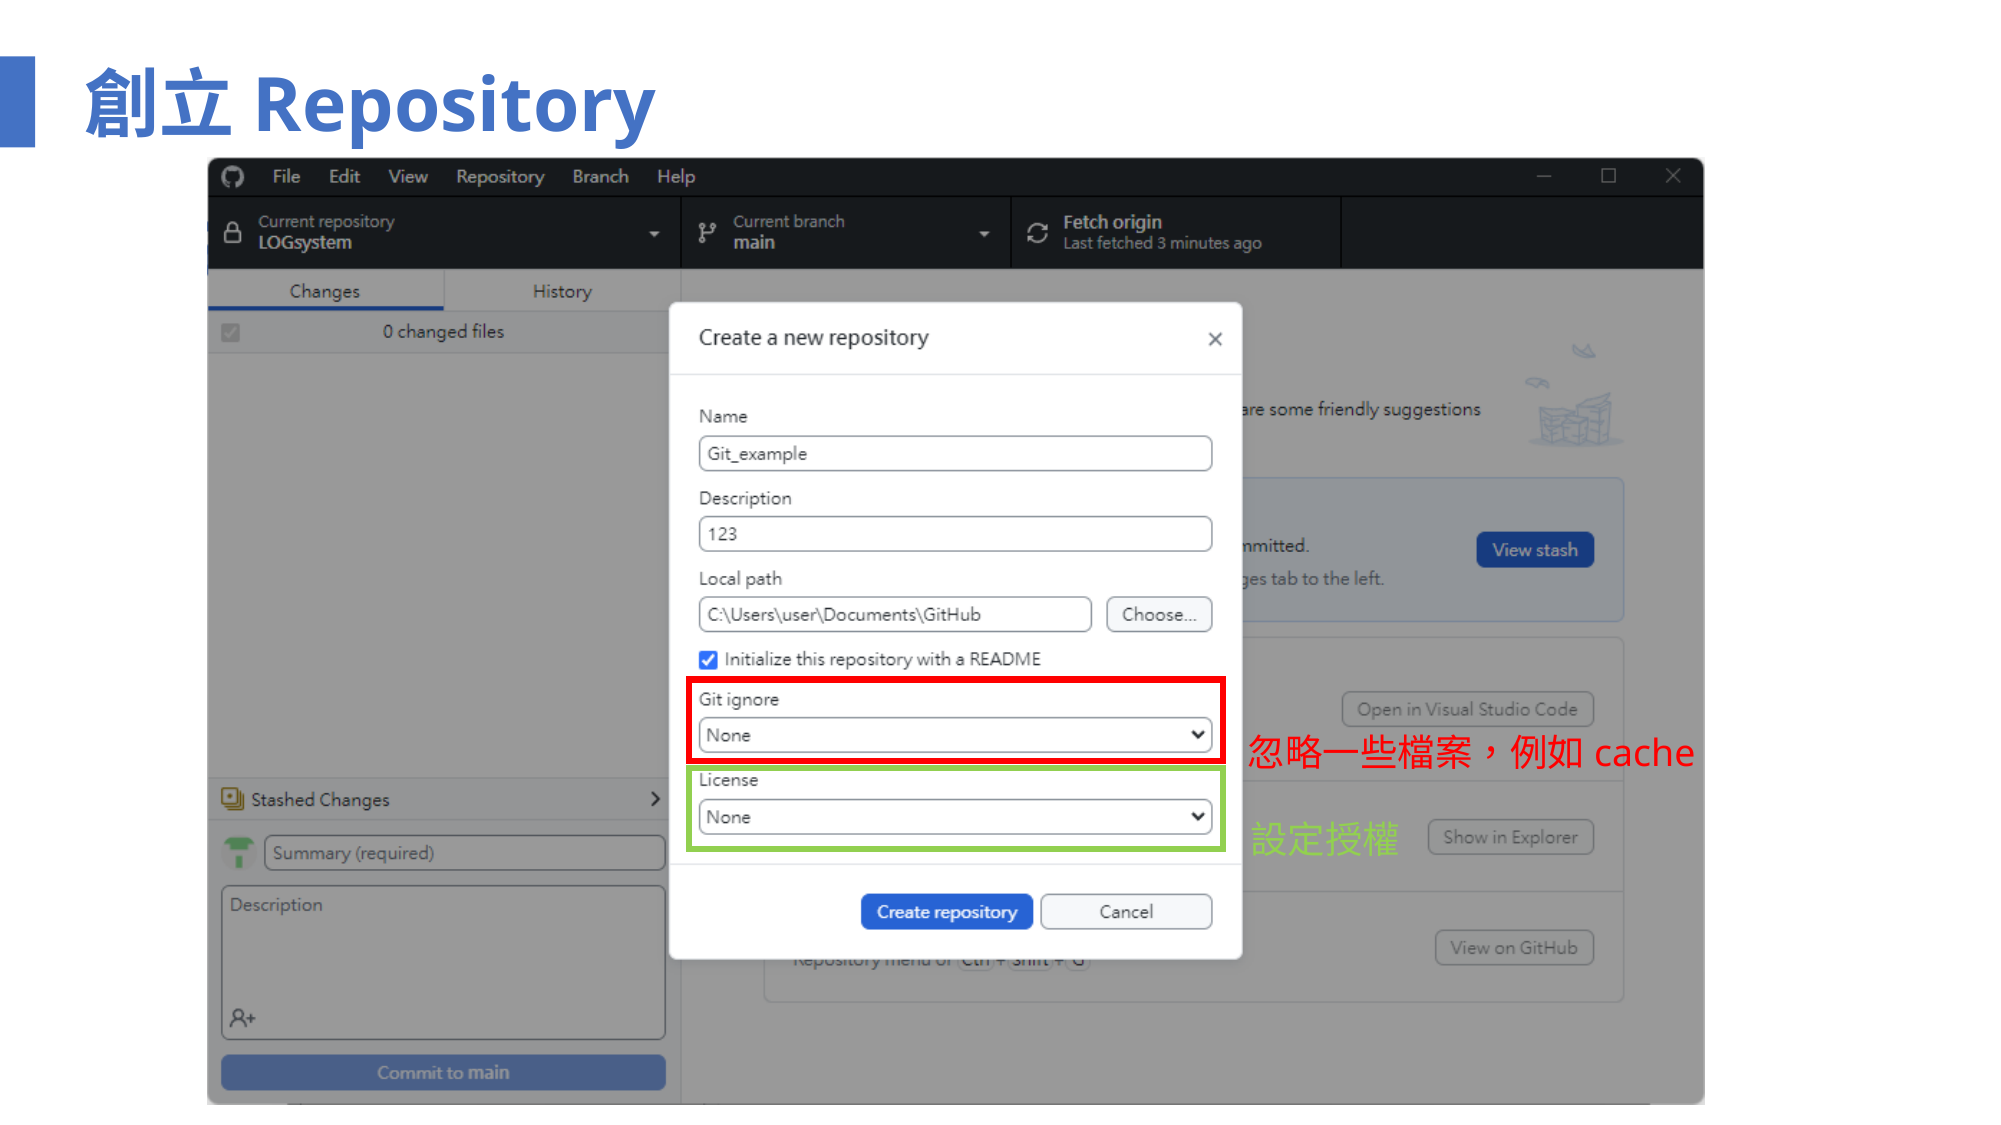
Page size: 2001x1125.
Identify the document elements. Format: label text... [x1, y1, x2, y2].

text_box 創立Repository [69, 48, 1308, 154]
picture [207, 157, 1705, 1105]
text_box 忽略一些檔案，例如cache [1705, 721, 1711, 782]
text_box [0, 56, 36, 148]
